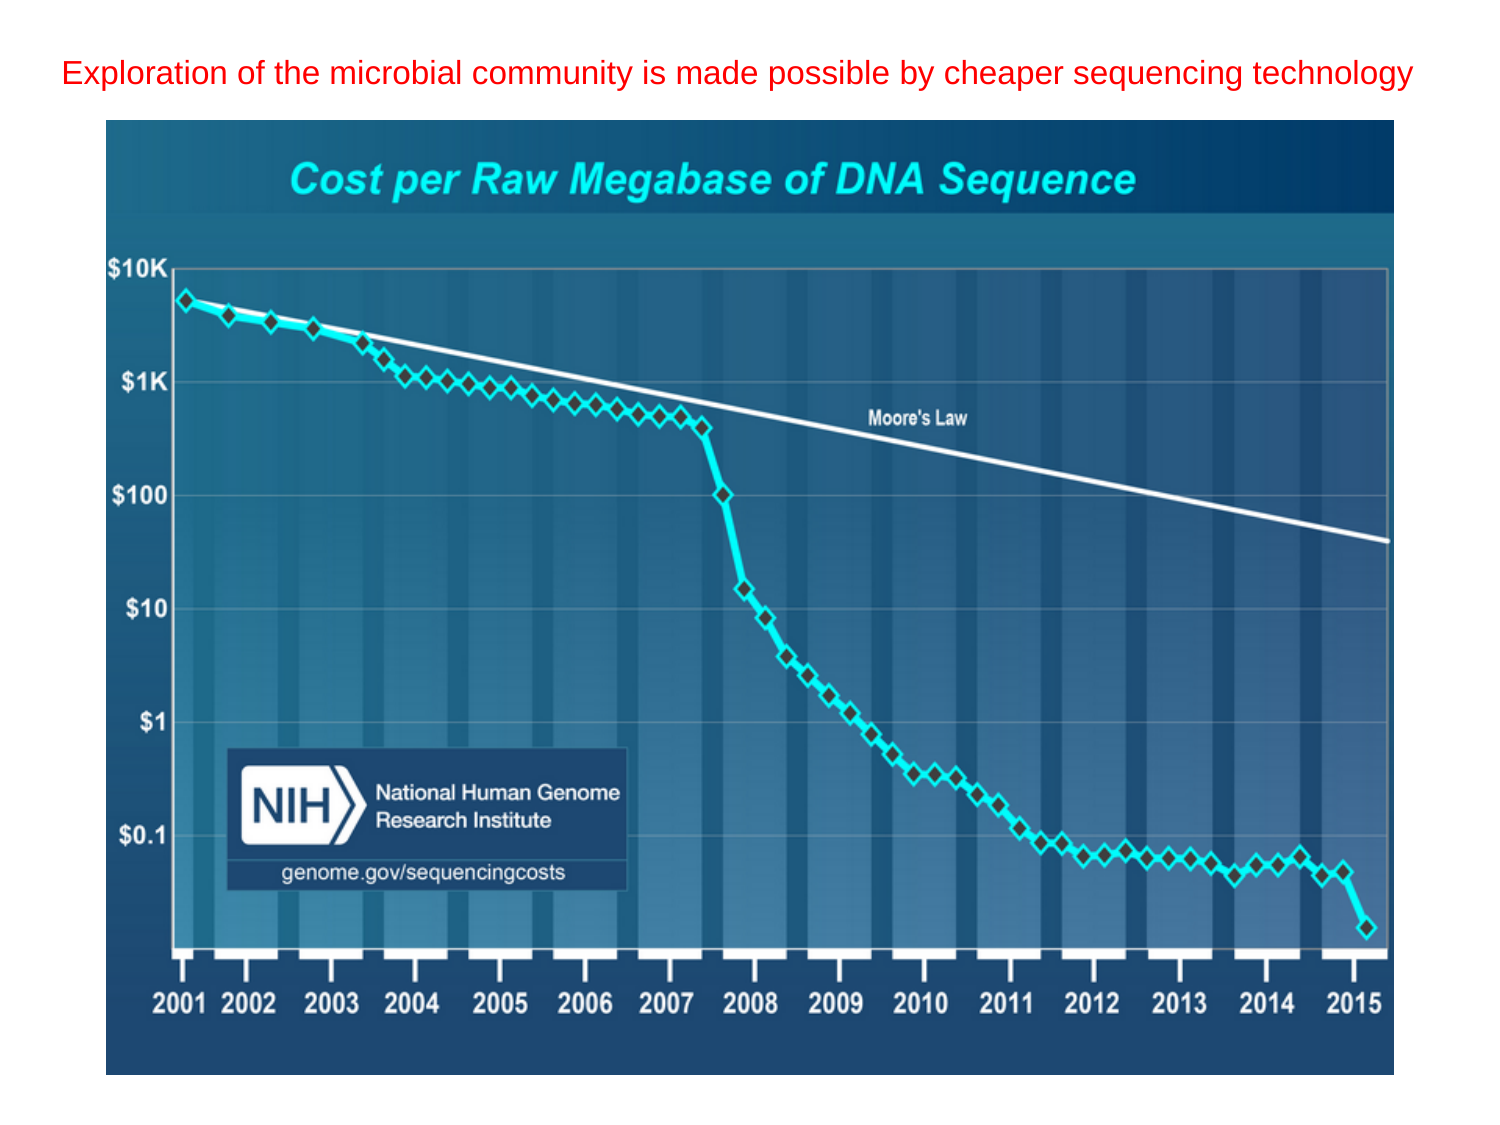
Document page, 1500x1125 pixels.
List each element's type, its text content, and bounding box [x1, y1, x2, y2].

picture [105, 119, 1394, 1076]
text_box Exploration of the microbial community is made possible by cheaper sequencing technology [46, 44, 1431, 100]
